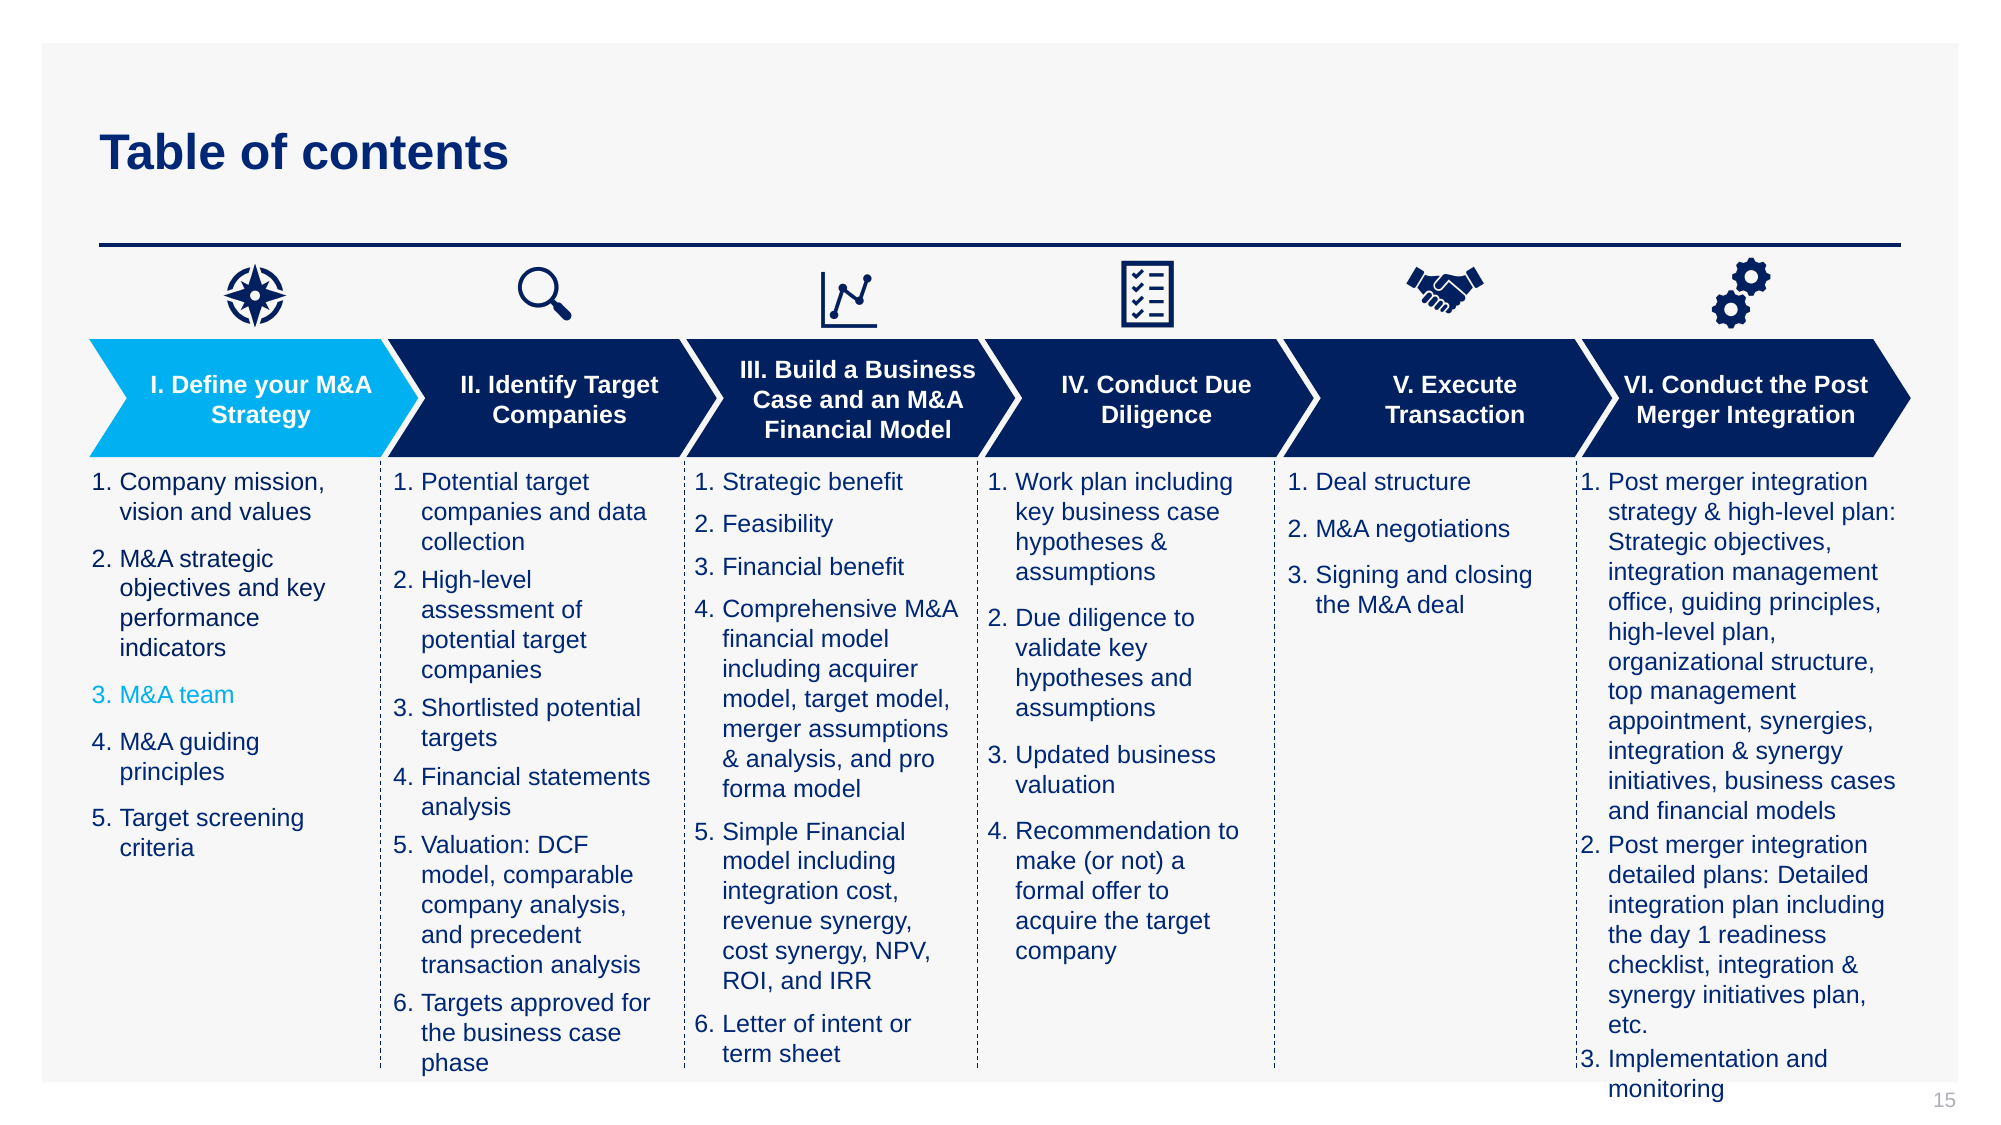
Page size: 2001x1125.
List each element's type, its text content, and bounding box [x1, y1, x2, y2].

picture [215, 255, 295, 336]
text_box V. Execute Transaction [1283, 339, 1613, 458]
text_box Potential target companies and data collection High-level assessment of potential target companies Shortlisted potential targets Financial statements analysis Valuation: DCF model, comparable company analysis, and precedent transaction analysis Targets approved for the business case phase [393, 458, 674, 1084]
picture [512, 261, 577, 326]
title Table of contents [84, 59, 1802, 239]
picture [1107, 254, 1188, 334]
text_box Strategic benefit Feasibility Financial benefit Comprehensive M&A financial model including acquirer model, target model, merger assumptions & analysis, and pro forma model Simple Financial model including integration cost, revenue synergy, cost synergy, NPV, ROI, and IRR Letter of intent or term sheet [694, 458, 976, 1075]
picture [1402, 247, 1488, 333]
picture [811, 261, 887, 337]
text_box III. Build a Business Case and an M&A Financial Model [686, 339, 1016, 458]
text_box Post merger integration strategy & high-level plan: Strategic objectives, integration management office, guiding principles, high-level plan, organizational structure, top management appointment, synergies, integration & synergy initiatives, business cases and financial models Post merger integration detailed plans: Detailed integration plan including the day 1 readiness checklist, integration & synergy initiatives plan, etc. Implementation and monitoring [1580, 458, 1929, 1110]
text_box Company mission, vision and values M&A strategic objectives and key performance indicators M&A team M&A guiding principles Target screening criteria [91, 458, 373, 916]
slide_number 15 [1506, 1088, 1957, 1119]
text_box II. Identify Target Companies [387, 339, 717, 458]
text_box I. Define your M&A Strategy [89, 339, 419, 458]
text_box Work plan including key business case hypotheses & assumptions Due diligence to validate key hypotheses and assumptions Updated business valuation Recommendation to make (or not) a formal offer to acquire the target company [987, 458, 1269, 972]
text_box IV. Conduct Due Diligence [984, 339, 1314, 458]
picture [1697, 250, 1784, 336]
text_box Deal structure M&A negotiations Signing and closing the M&A deal [1287, 458, 1569, 626]
text_box VI. Conduct the Post Merger Integration [1581, 339, 1911, 458]
